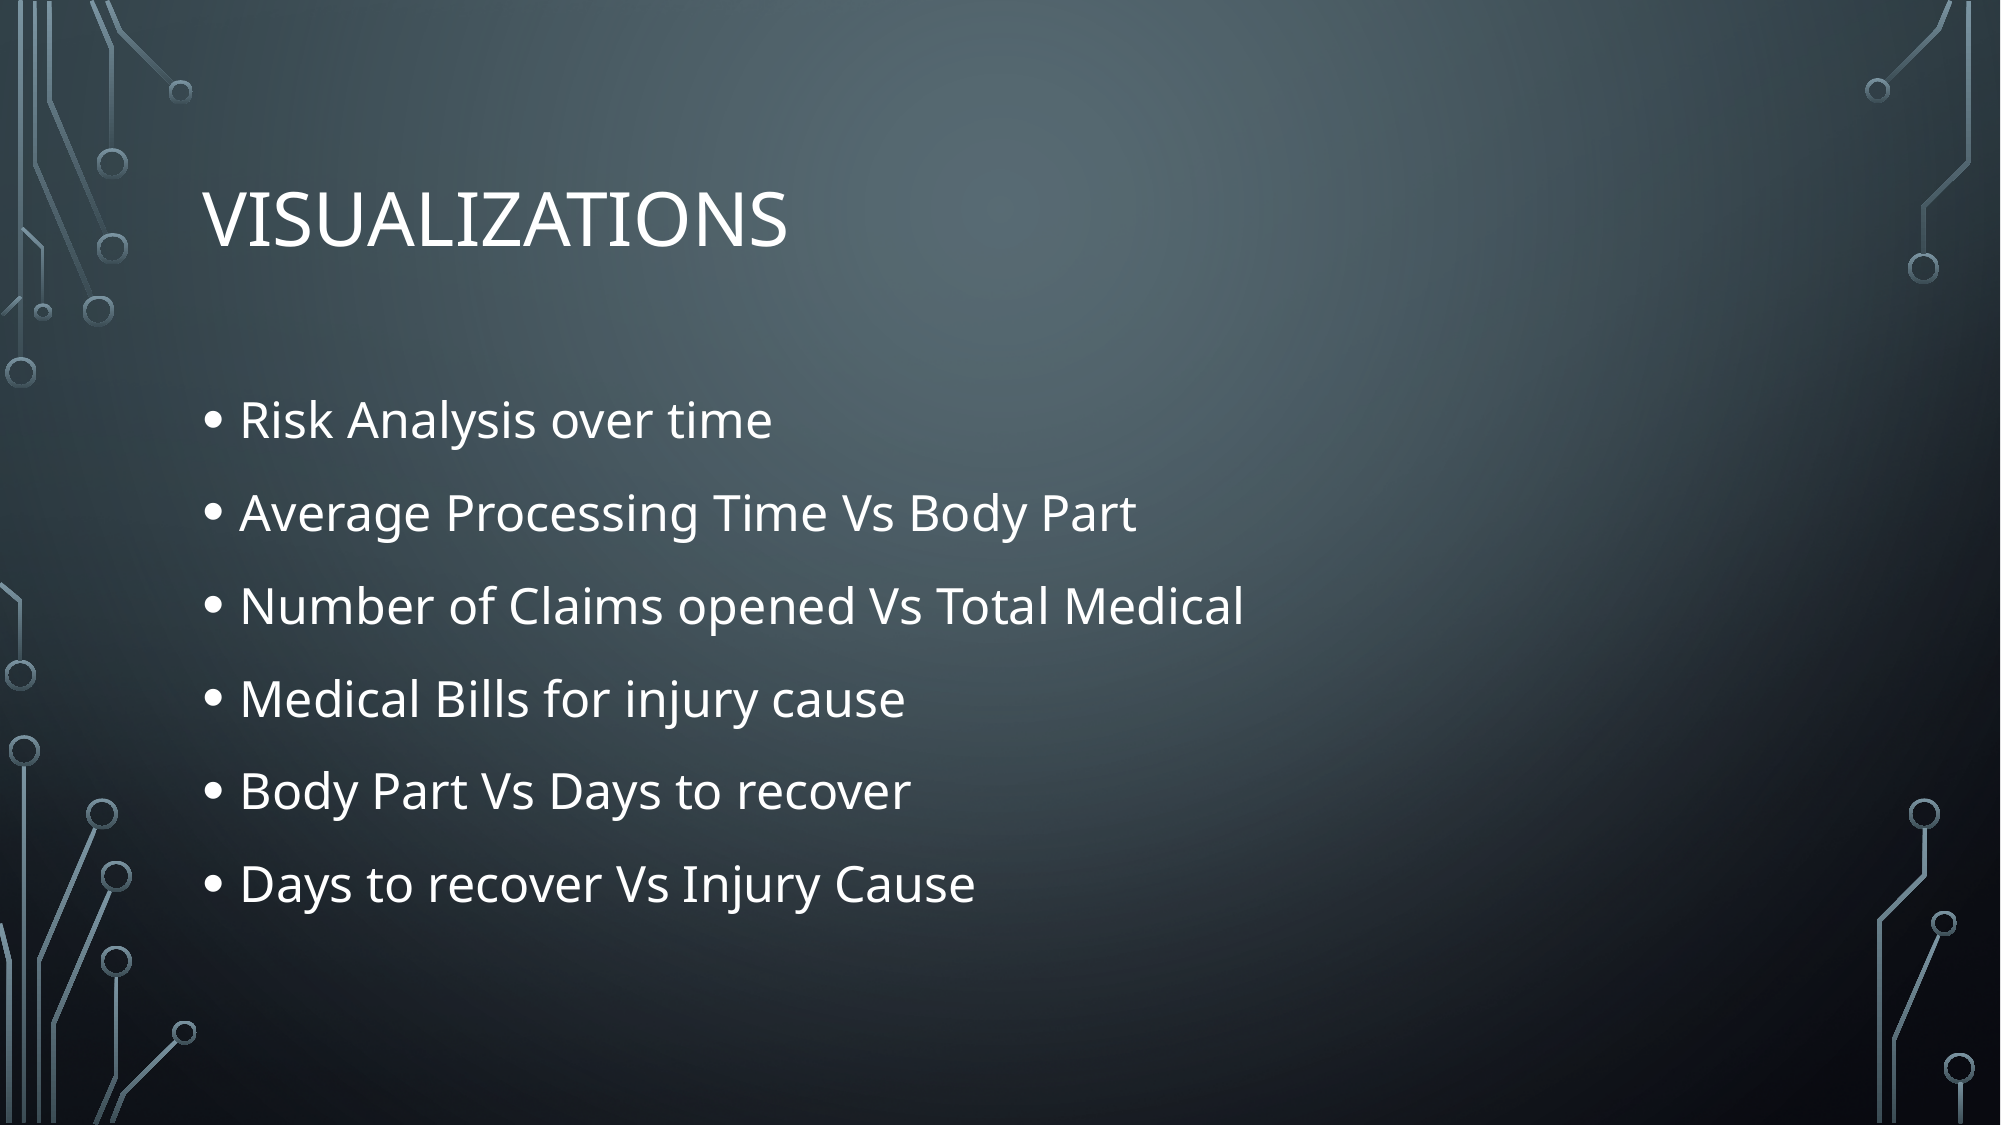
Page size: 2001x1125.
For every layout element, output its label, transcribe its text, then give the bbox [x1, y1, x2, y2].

title vISUALIZATIONS [187, 101, 1813, 344]
list Risk Analysis over time Average Processing Time Vs Body Part Number of Claims opened Vs Total Medical Medical Bills for injury cause Body Part Vs Days to recover Days to recover Vs Injury Cause [187, 369, 1813, 950]
